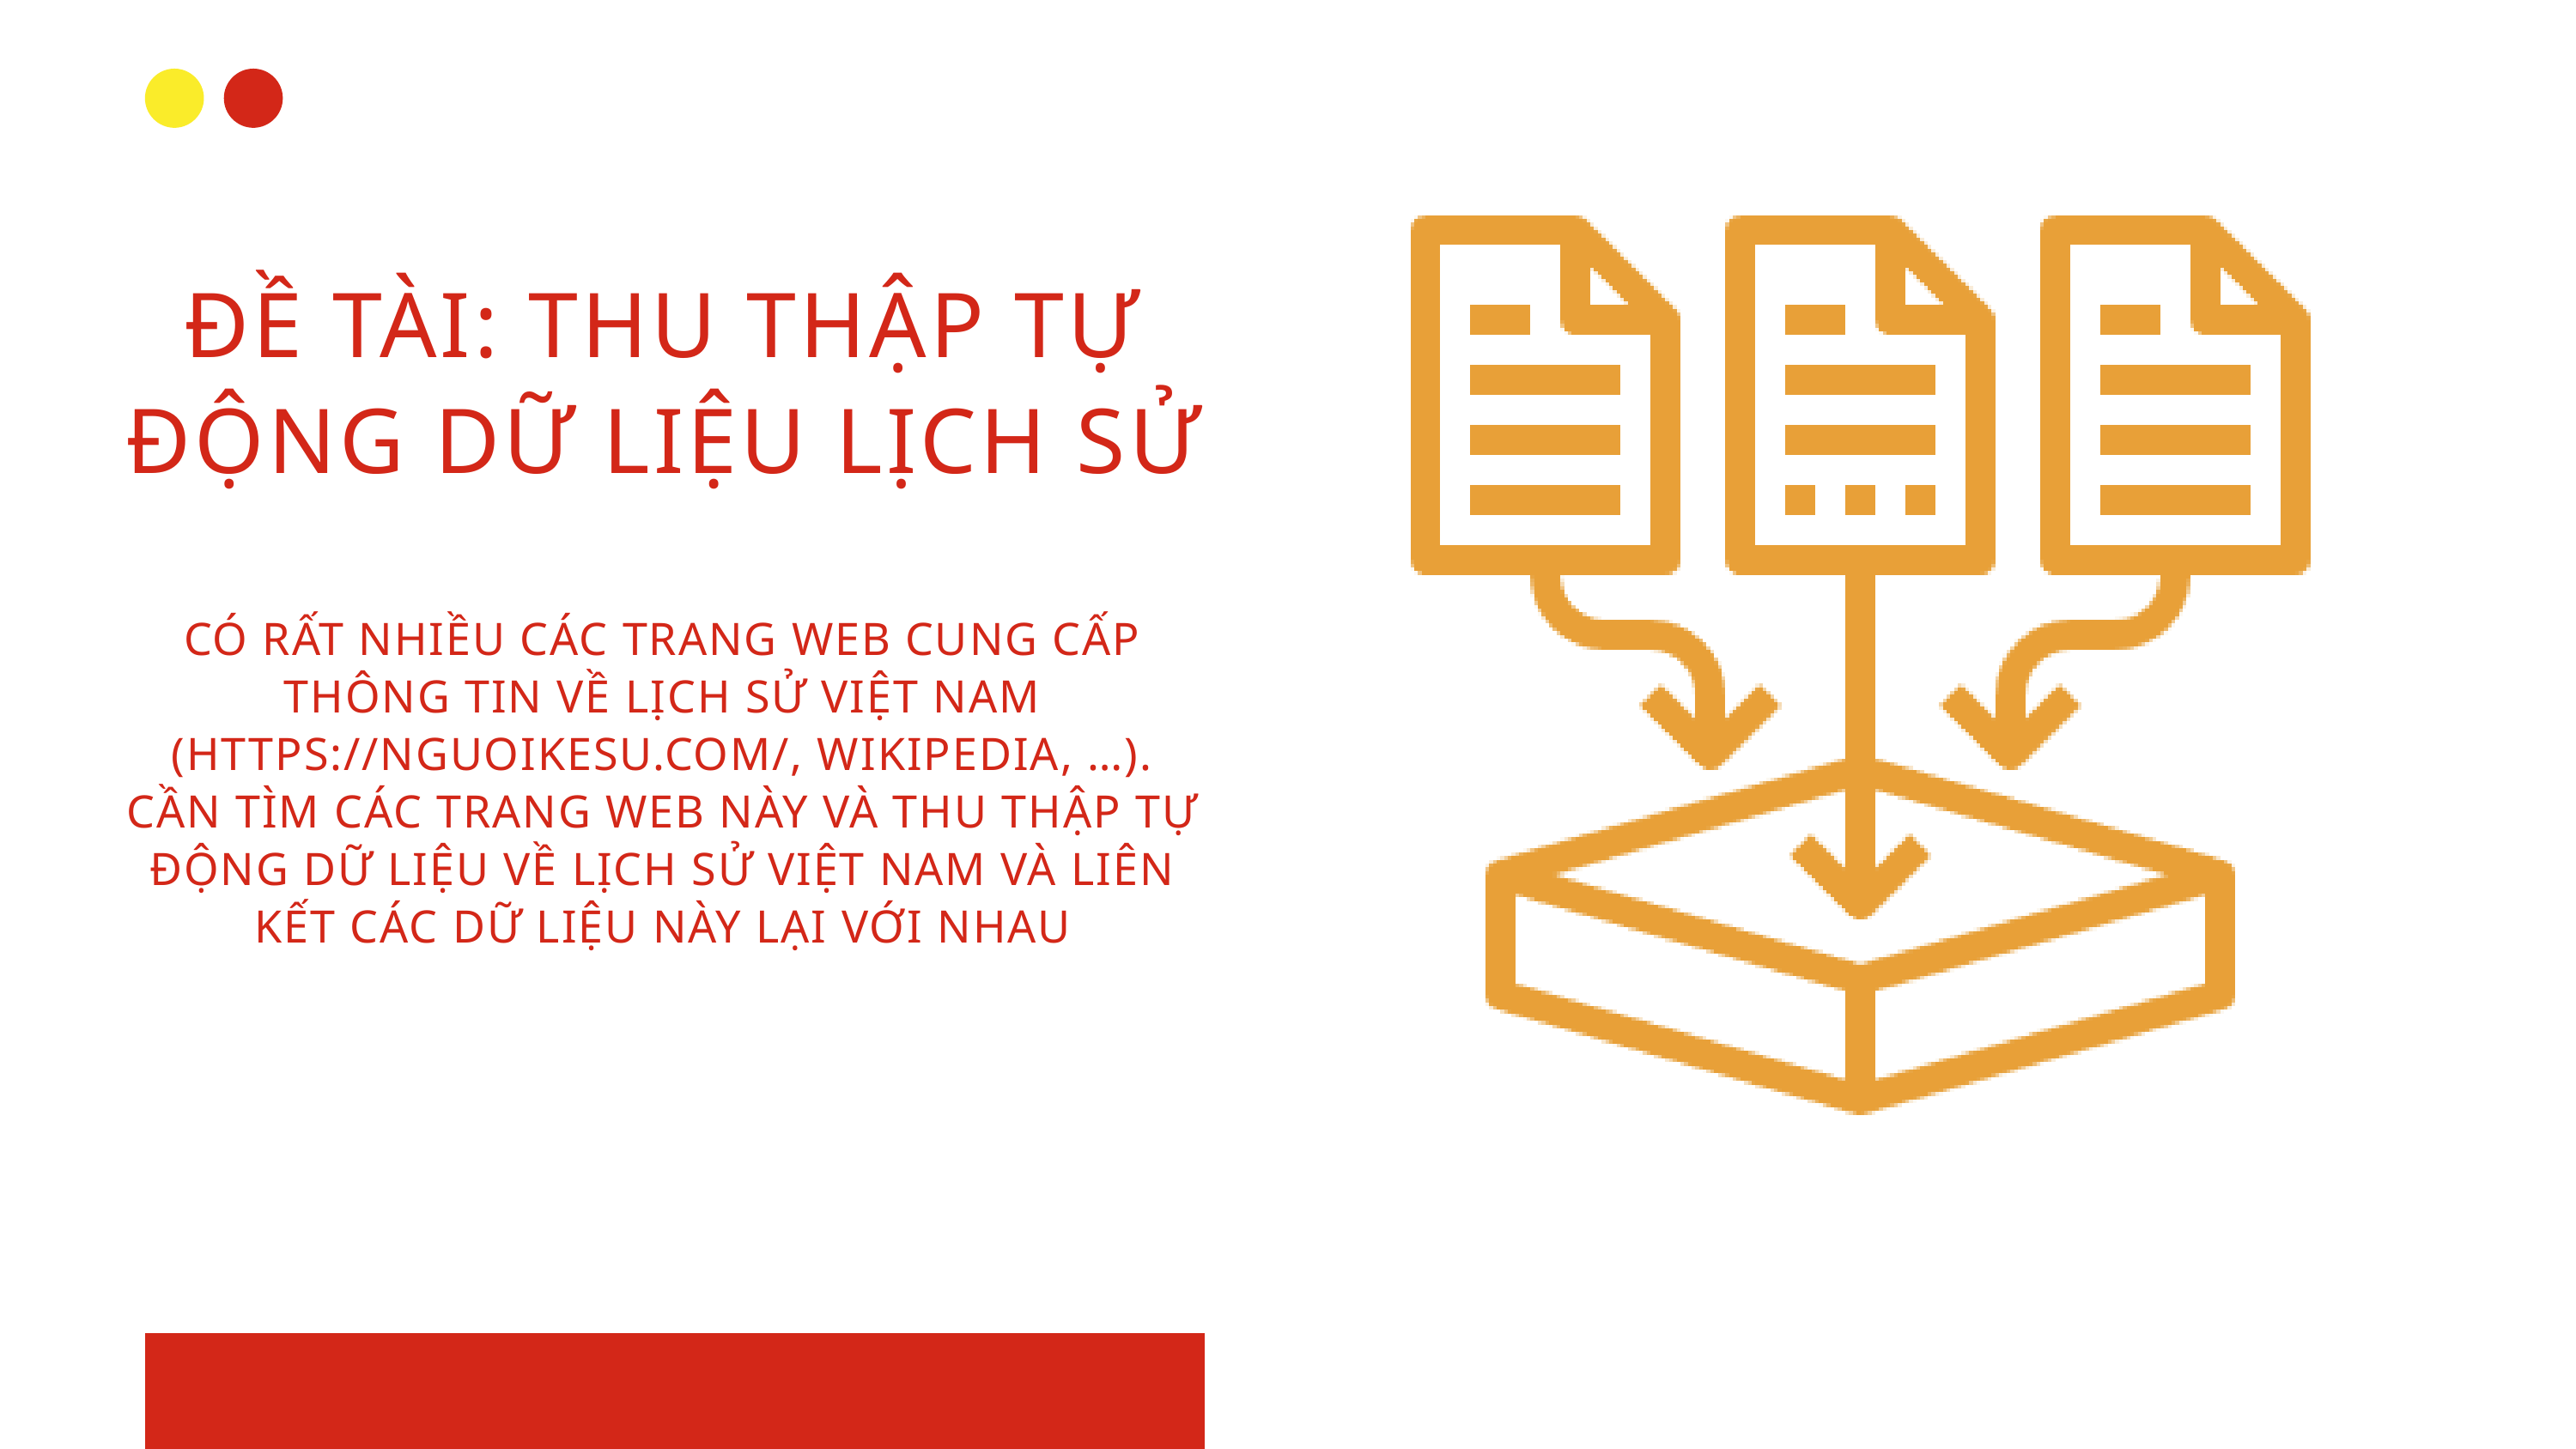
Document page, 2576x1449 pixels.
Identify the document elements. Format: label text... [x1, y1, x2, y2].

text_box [223, 68, 283, 129]
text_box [144, 1332, 1206, 1449]
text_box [144, 68, 204, 129]
picture [1410, 215, 2311, 1115]
text_box ĐỀ TÀI: THU THẬP TỰ ĐỘNG DỮ LIỆU LỊCH SỬ CÓ RẤT NHIỀU CÁC TRANG WEB CUNG CẤP THÔNG TIN VỀ LỊCH SỬ VIỆT NAM (HTTPS://NGUOIKESU.COM/, WIKIPEDIA, …). CẦN TÌM CÁC TRANG WEB NÀY VÀ THU THẬP TỰ ĐỘNG DỮ LIỆU VỀ LỊCH SỬ VIỆT NAM VÀ LIÊN KẾT CÁC DỮ LIỆU NÀY LẠI VỚI NHAU [122, 260, 1205, 1076]
